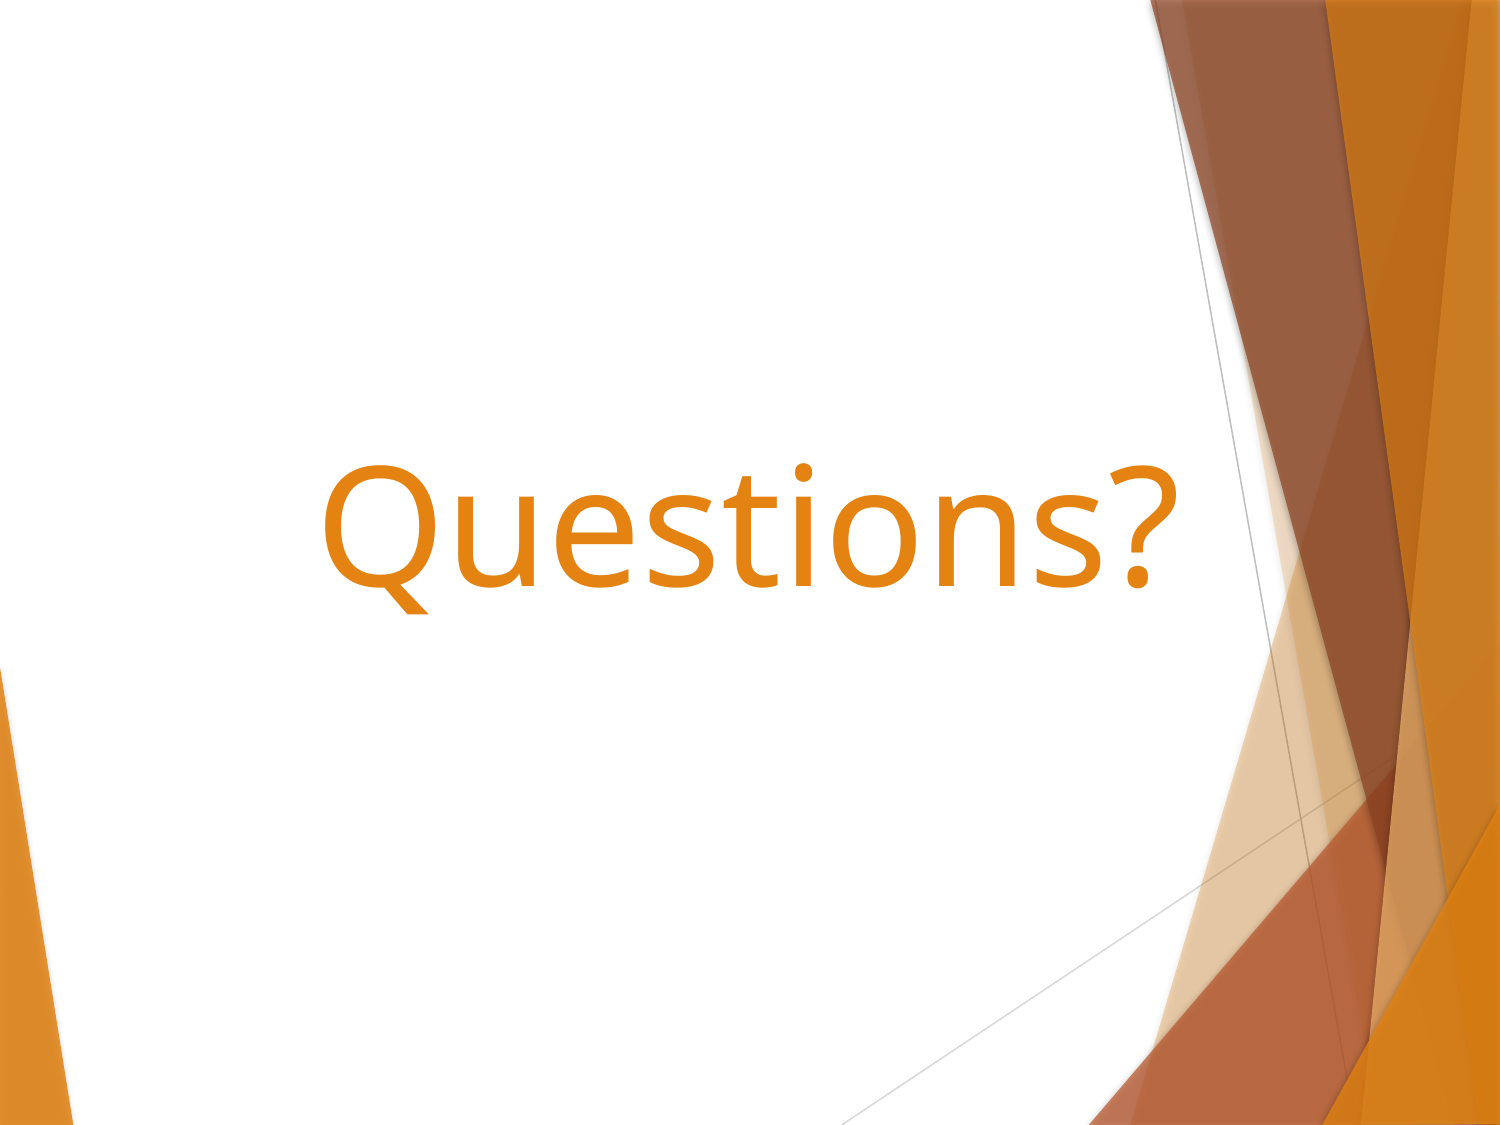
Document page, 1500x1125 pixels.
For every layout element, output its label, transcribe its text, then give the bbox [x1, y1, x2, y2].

title Questions? [300, 412, 1342, 630]
